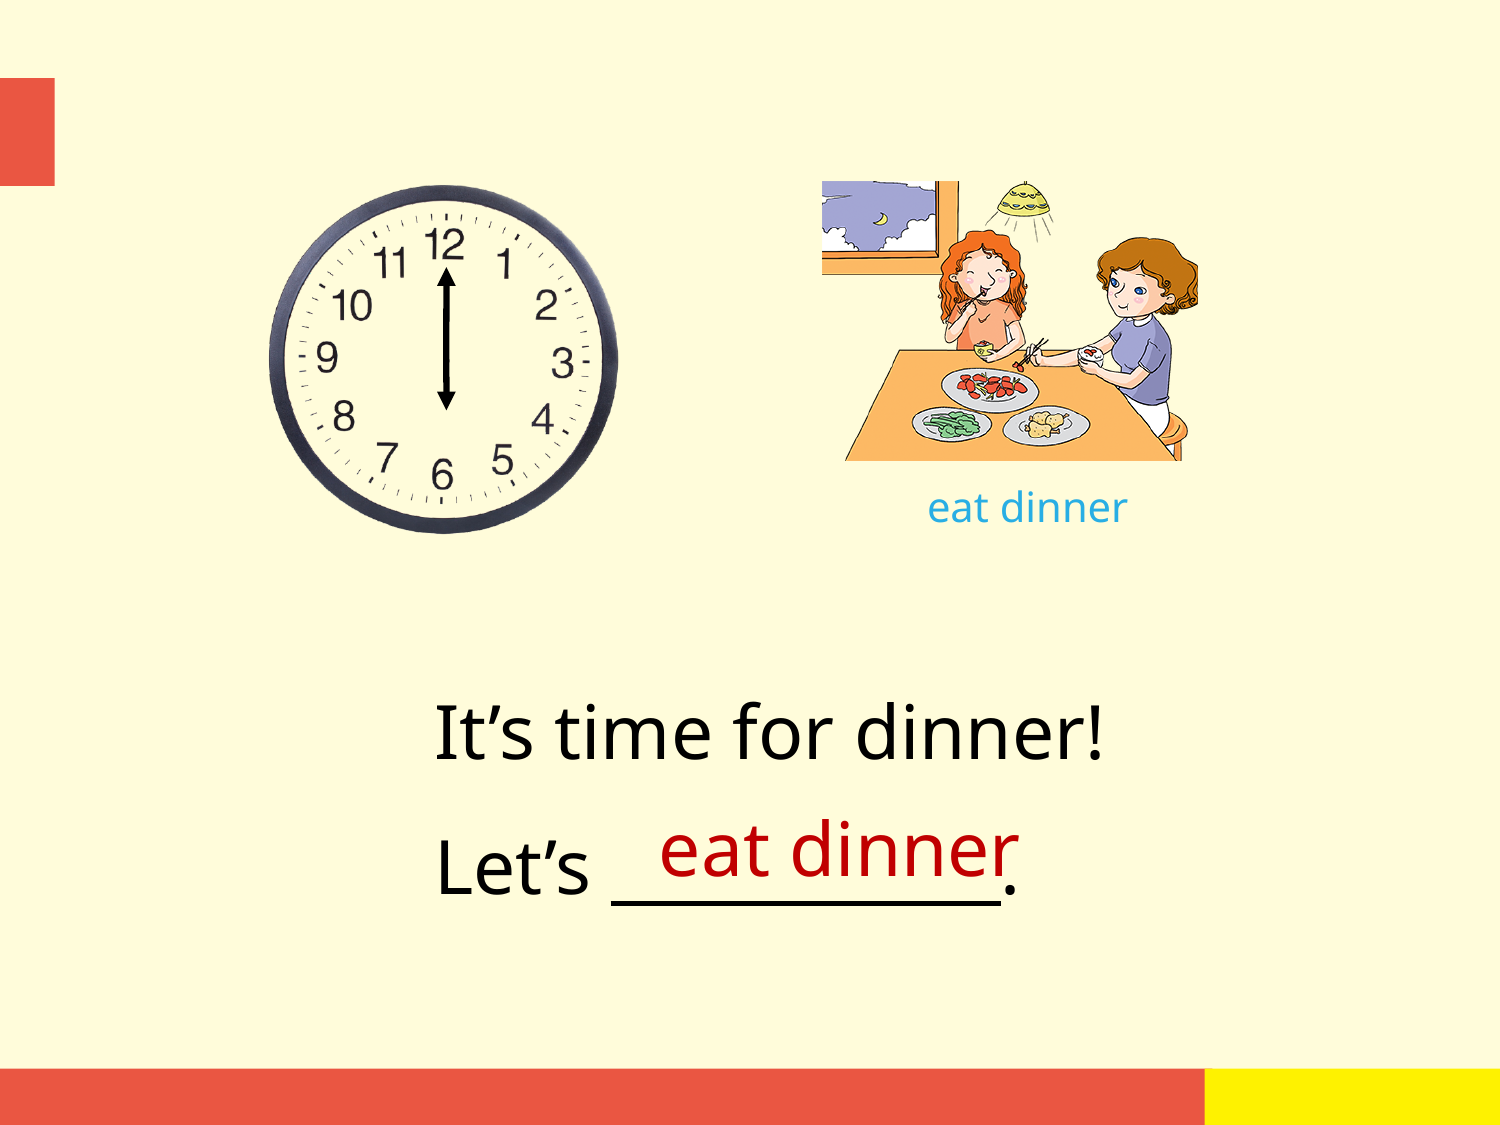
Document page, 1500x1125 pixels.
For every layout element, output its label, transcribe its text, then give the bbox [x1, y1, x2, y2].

text_box eat dinner [644, 794, 1036, 900]
text_box eat dinner [912, 458, 1438, 539]
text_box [265, 181, 621, 537]
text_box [822, 142, 1198, 461]
text_box It’s time for dinner! Let’s . [419, 632, 1122, 918]
